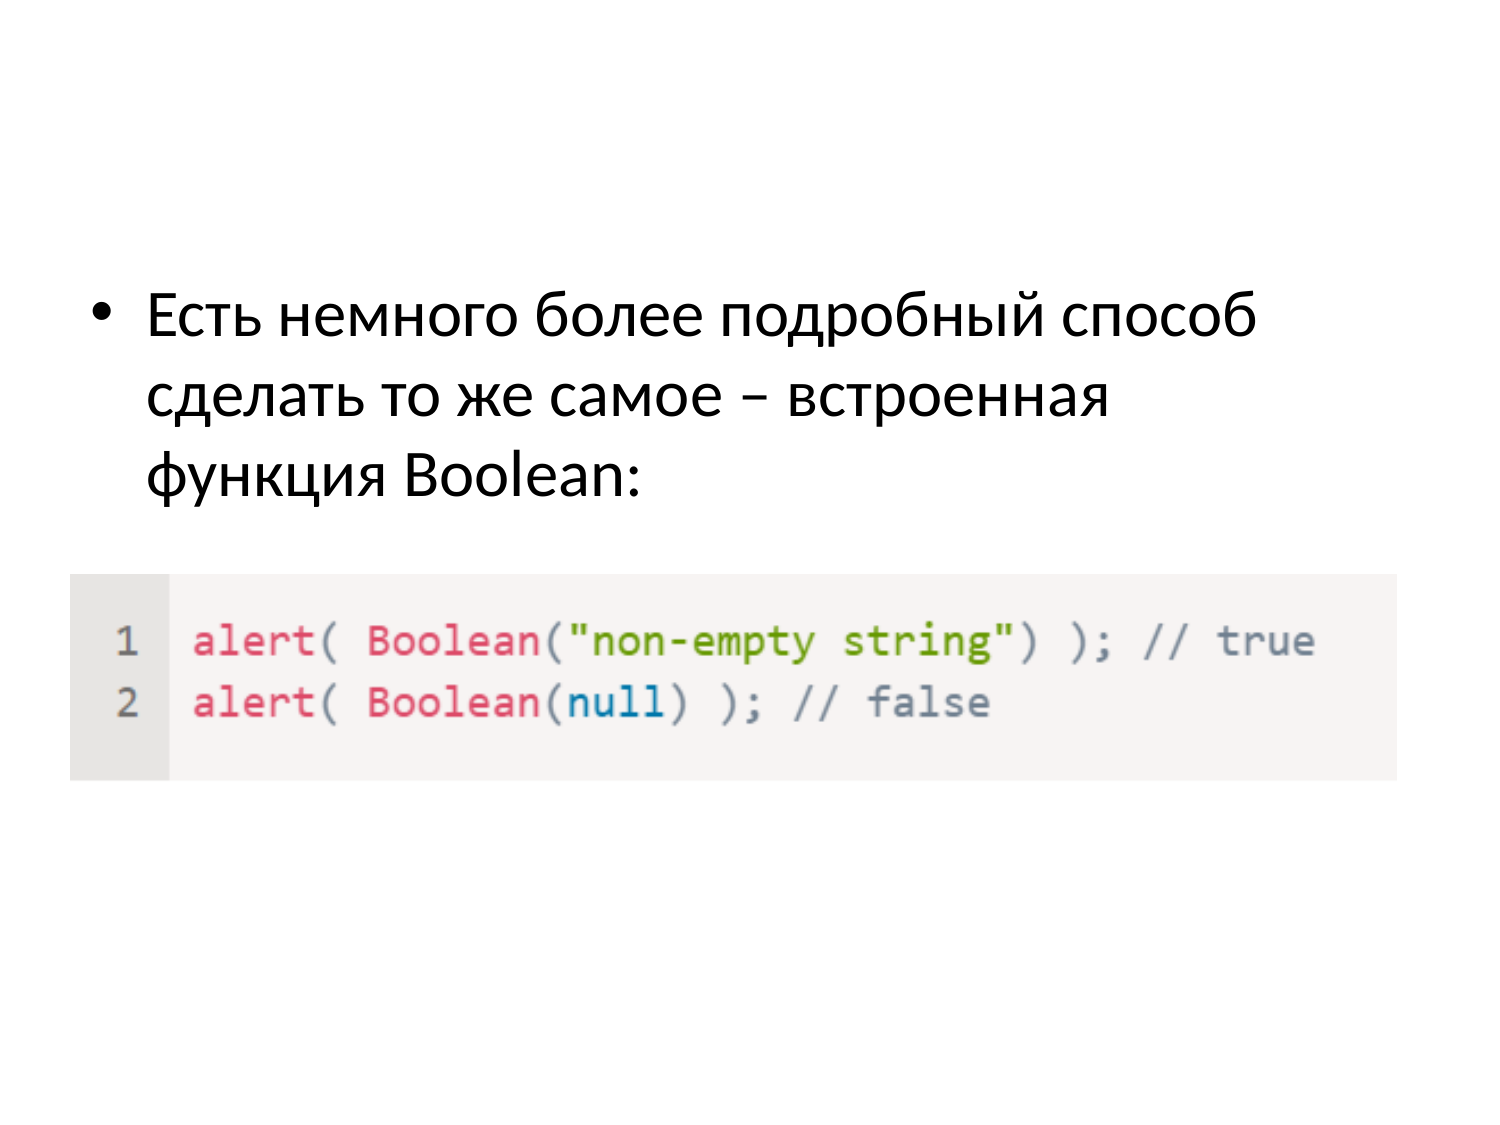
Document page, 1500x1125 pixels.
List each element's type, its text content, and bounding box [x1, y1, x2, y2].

list Есть немного более подробный способ сделать то же самое – встроенная функция Boolean: [75, 262, 1425, 1005]
picture [70, 573, 1398, 788]
